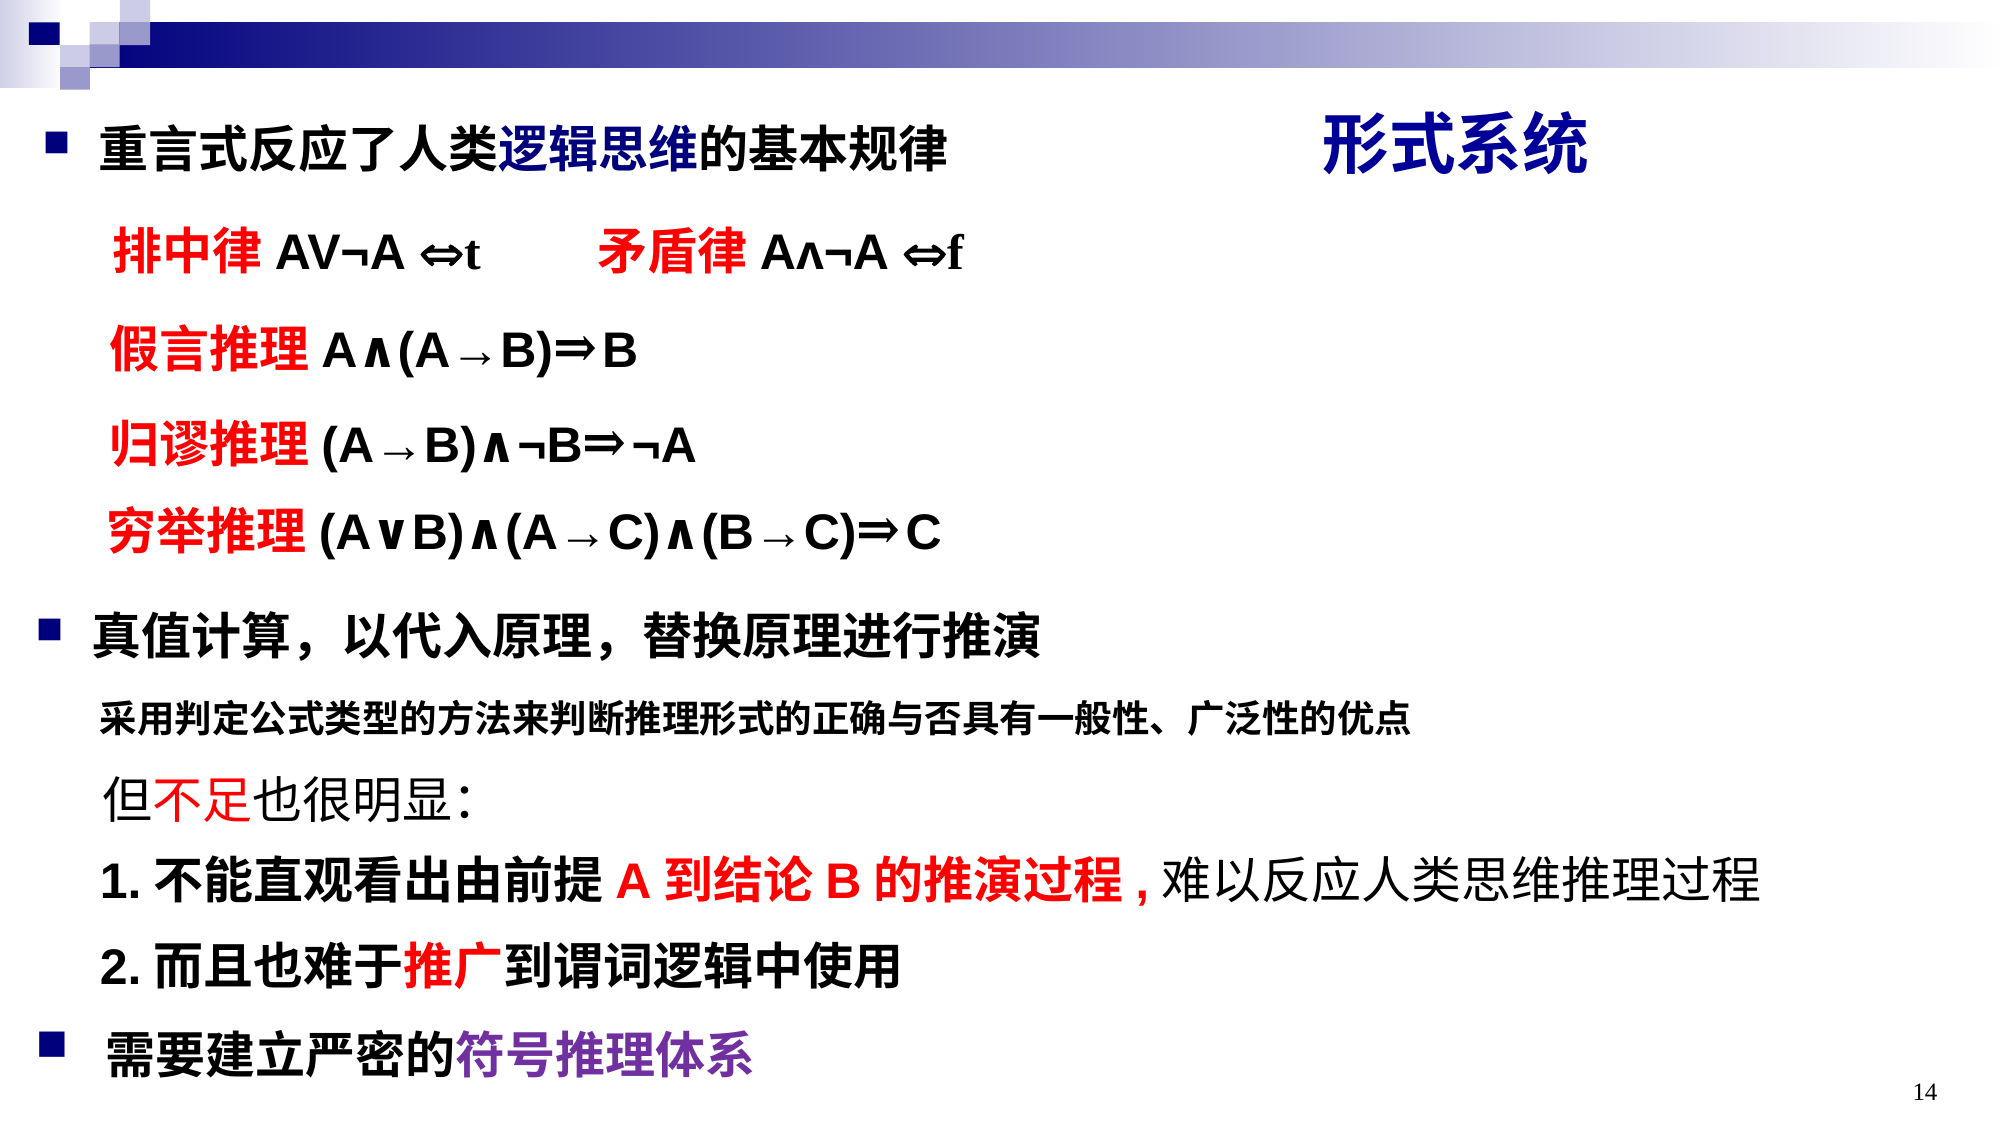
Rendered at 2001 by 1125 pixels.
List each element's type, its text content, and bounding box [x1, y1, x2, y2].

text_box 重言式反应了人类逻辑思维的基本规律 [27, 98, 964, 186]
text_box 但不足也很明显： [87, 761, 517, 836]
title 形式系统 [1307, 90, 1650, 194]
text_box 排中律AV¬A t [98, 200, 497, 287]
text_box 矛盾律Aʌ¬A f [583, 200, 980, 287]
text_box 1.不能直观看出由前提A到结论B的推演过程,难以反应人类思维推理过程 [84, 841, 1884, 916]
text_box 2.而且也难于推广到谓词逻辑中使用 [85, 926, 1048, 993]
text_box 穷举推理(A∨B)∧(A→C)∧(B→C)⇒C [91, 469, 957, 569]
text_box 真值计算，以代入原理，替换原理进行推演 [20, 585, 1136, 673]
text_box 采用判定公式类型的方法来判断推理形式的正确与否具有一般性、广泛性的优点 [85, 687, 1479, 748]
text_box 需要建立严密的符号推理体系 [20, 993, 1136, 1093]
footer 14 [1883, 1074, 1967, 1113]
text_box 假言推理A∧(A→B)⇒B [94, 287, 653, 382]
text_box 归谬推理(A→B)∧¬B⇒¬A [94, 382, 712, 469]
